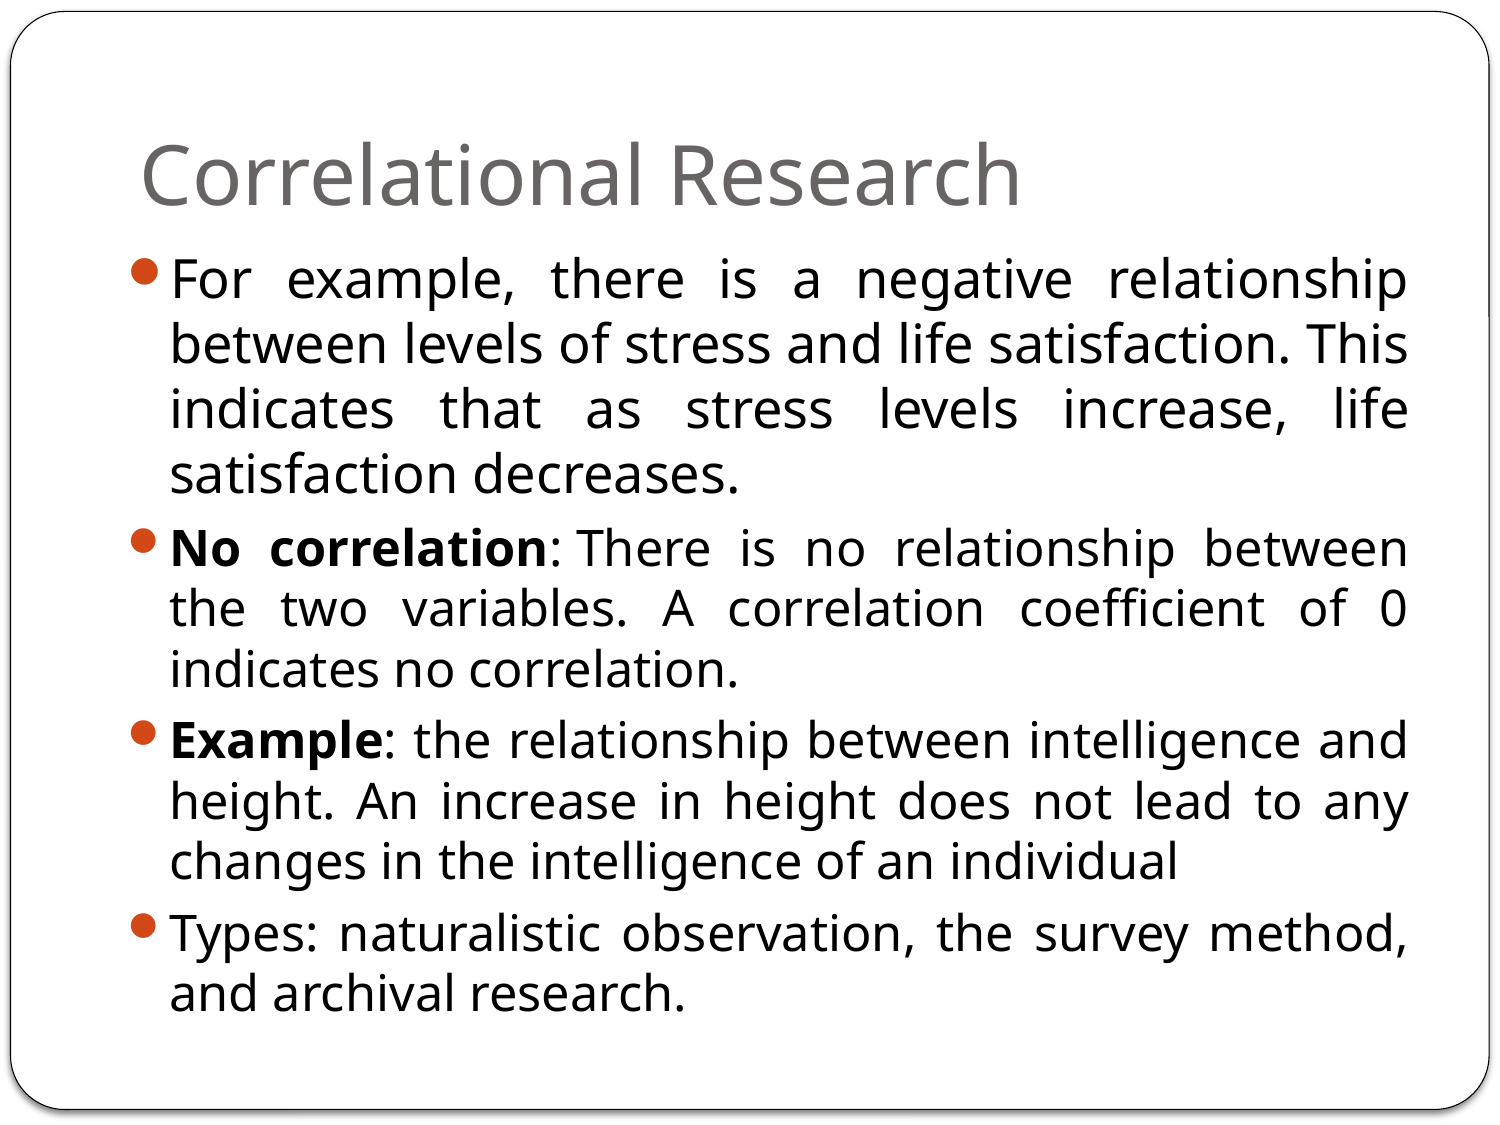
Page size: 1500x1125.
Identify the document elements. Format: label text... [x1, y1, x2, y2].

list For example, there is a negative relationship between levels of stress and life satisfaction. This indicates that as stress levels increase, life satisfaction decreases. No correlation: There is no relationship between the two variables. A correlation coefficient of 0 indicates no correlation. Example: the relationship between intelligence and height. An increase in height does not lead to any changes in the intelligence of an individual Types: naturalistic observation, the survey method, and archival research. [112, 237, 1425, 1038]
title Correlational Research [125, 50, 1400, 237]
